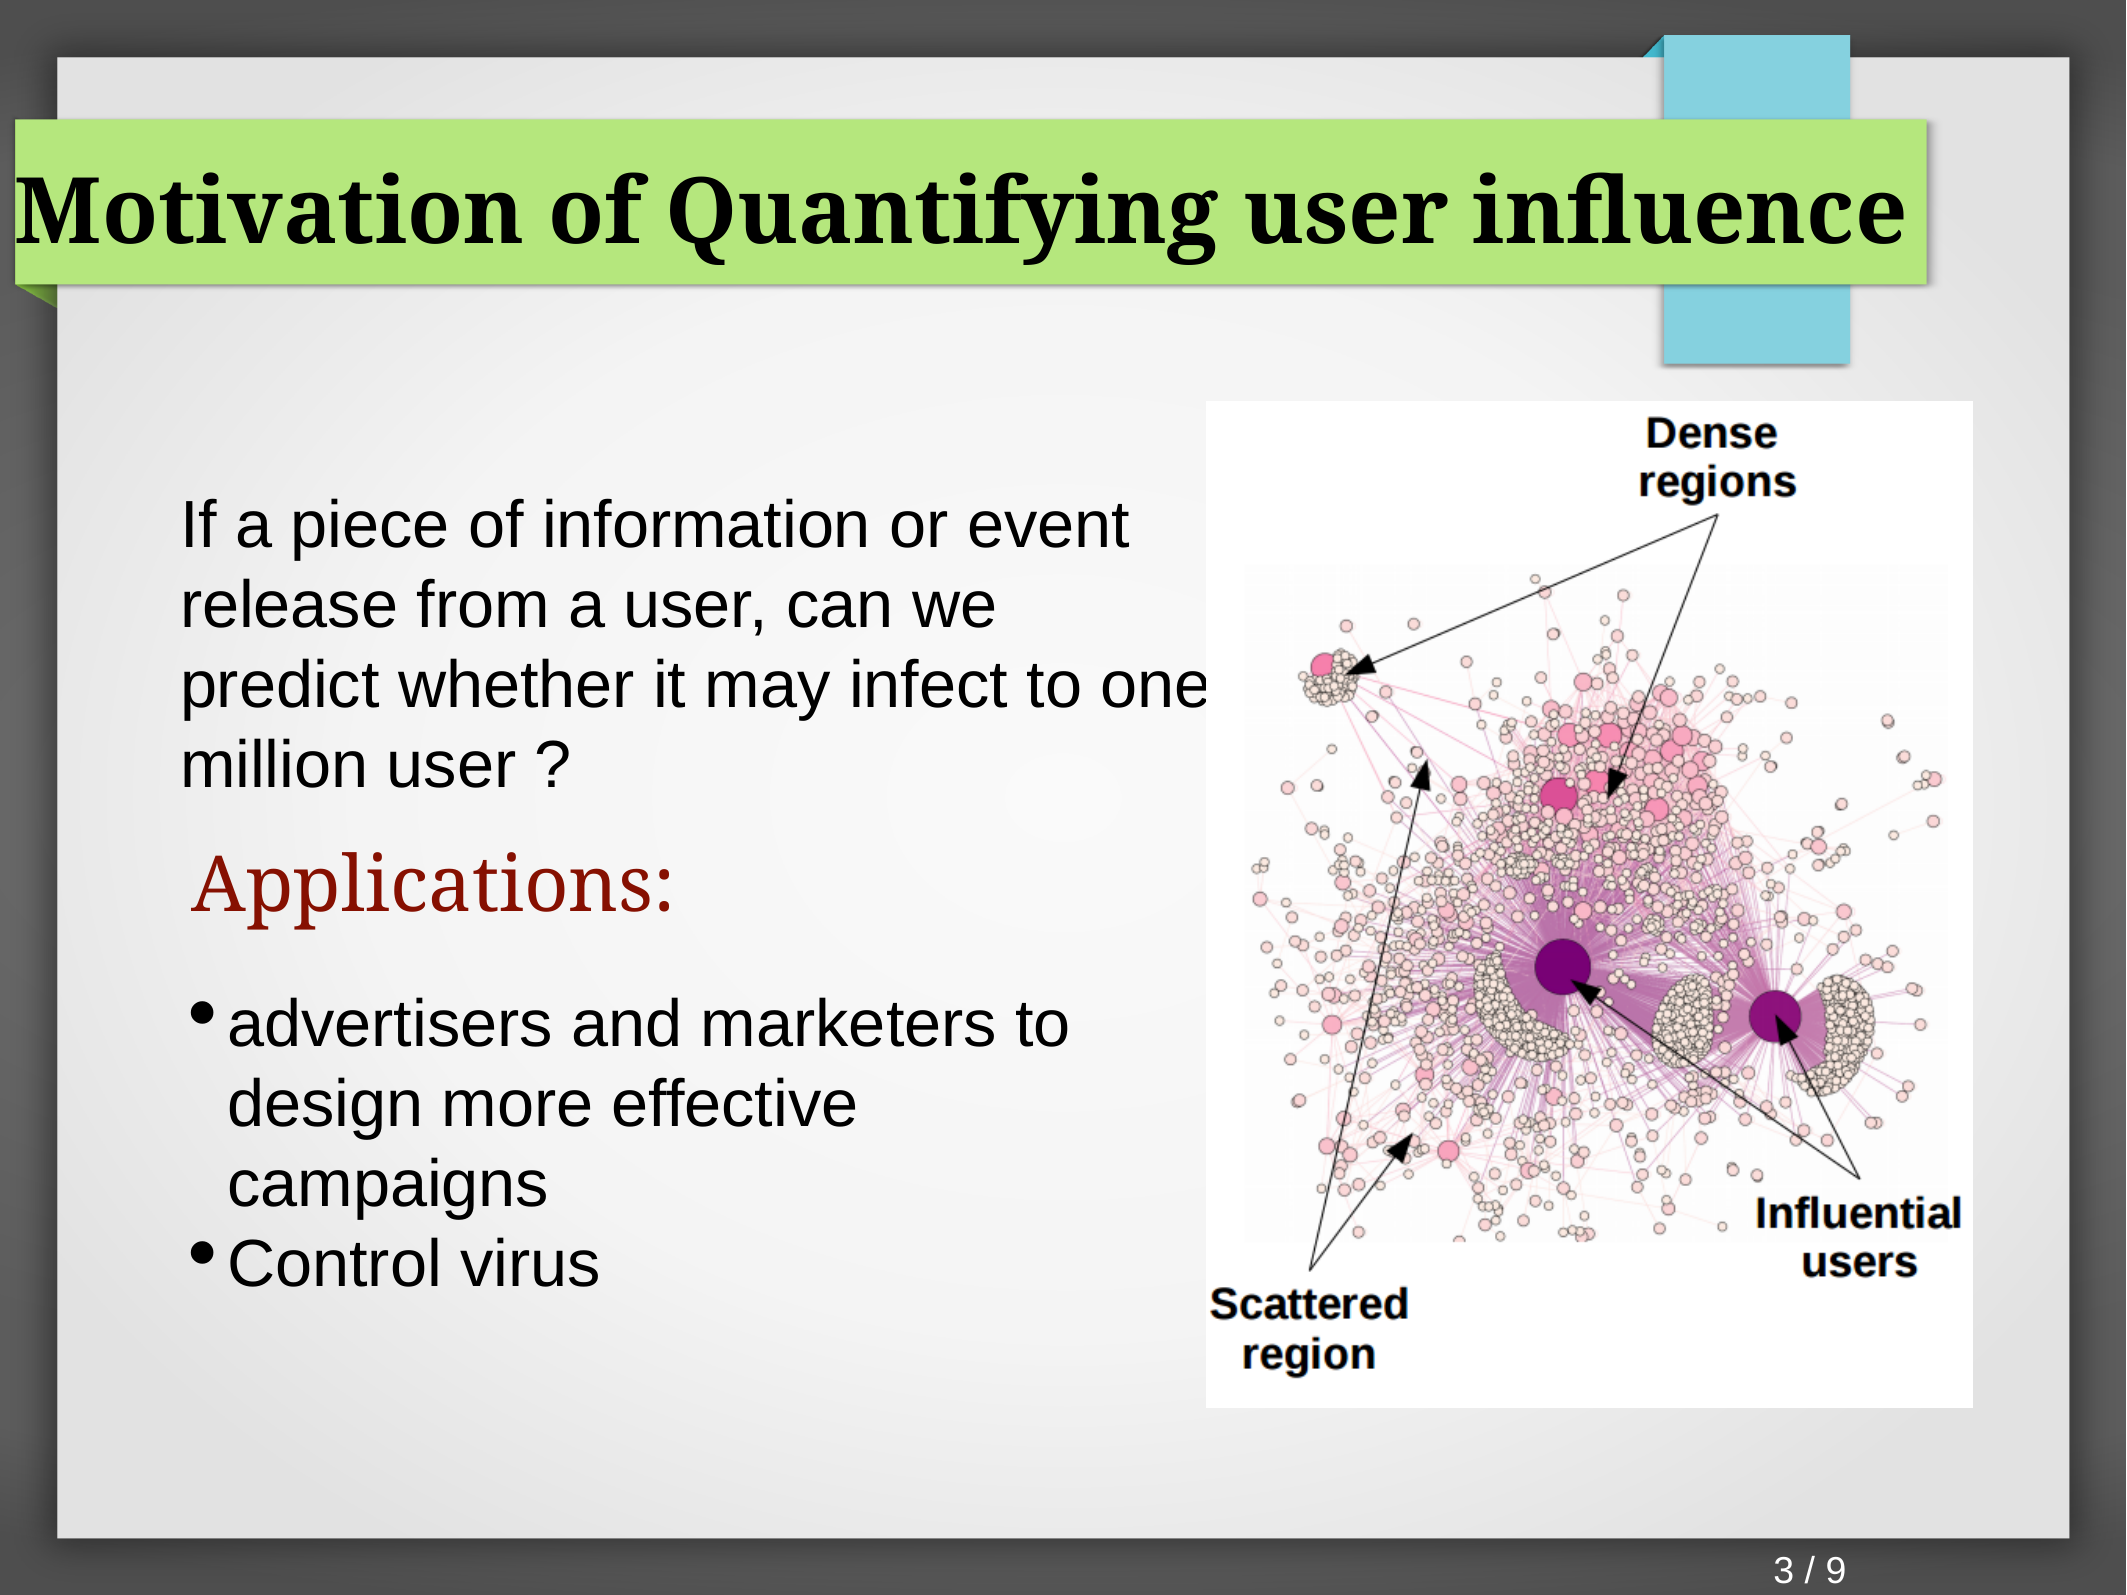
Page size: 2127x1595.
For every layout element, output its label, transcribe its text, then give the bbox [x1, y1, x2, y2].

text_box Motivation of Quantifying user influence [0, 129, 2125, 284]
picture [0, 0, 2126, 1595]
text_box If a piece of information or event release from a user, can we predict whether it may infect to one million user ? [165, 473, 1201, 815]
text_box Applications: [177, 826, 707, 932]
text_box advertisers and marketers to design more effective campaigns Control virus [177, 972, 1193, 1287]
